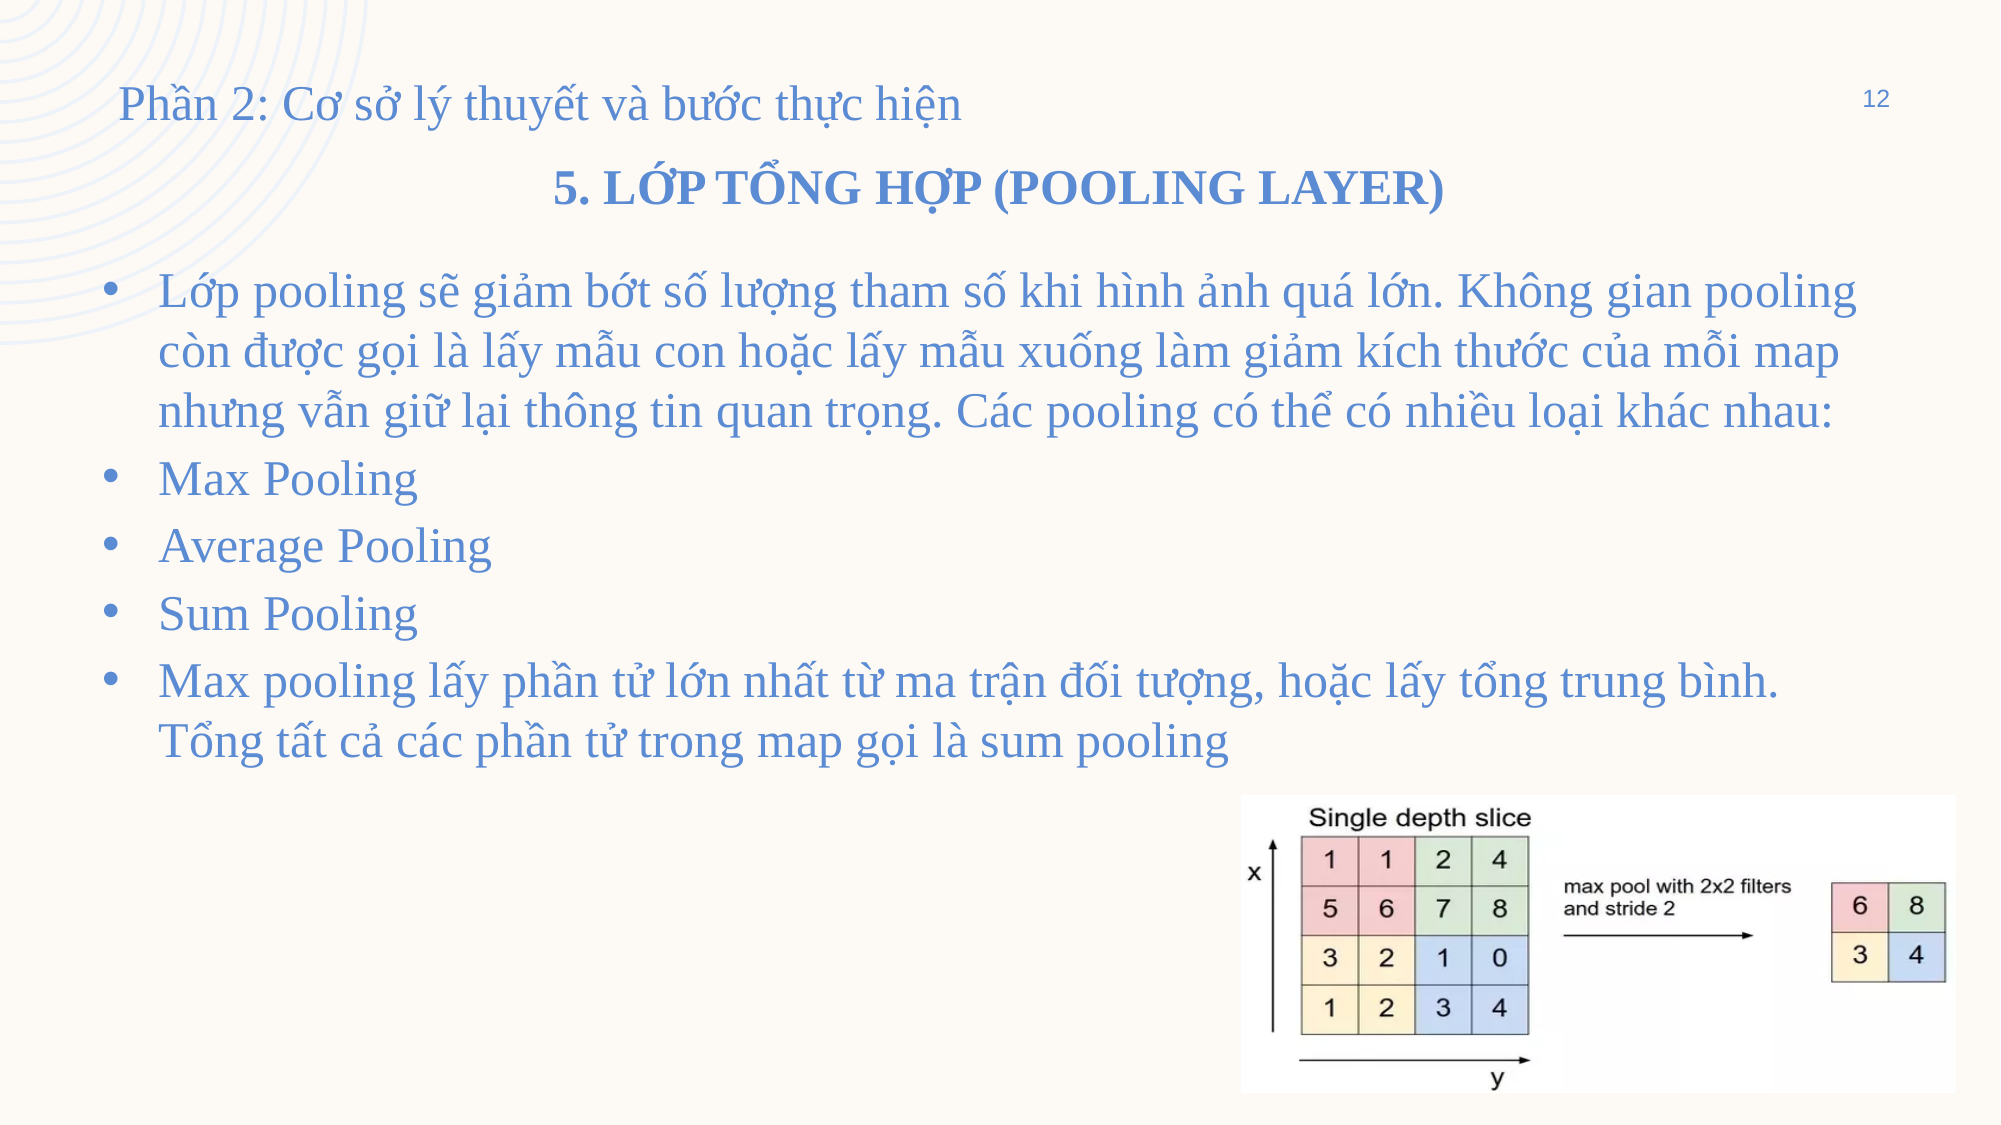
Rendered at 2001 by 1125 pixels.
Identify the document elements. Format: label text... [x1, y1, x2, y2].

title 5. lớp tổng hợp (Pooling Layer) [124, 147, 1875, 250]
picture [1241, 795, 1956, 1093]
list Lớp pooling sẽ giảm bớt số lượng tham số khi hình ảnh quá lớn. Không gian pooling còn được gọi là lấy mẫu con hoặc lấy mẫu xuống làm giảm kích thước của mỗi map nhưng vẫn giữ lại thông tin quan trọng. Các pooling có thể có nhiều loại khác nhau: Max Pooling Average Pooling Sum Pooling Max pooling lấy phần tử lớn nhất từ ma trận đối tượng, hoặc lấy tổng trung bình. Tổng tất cả các phần tử trong map gọi là sum pooling [86, 250, 1911, 978]
footer Phần 2: Cơ sở lý thuyết và bước thực hiện [100, 75, 982, 126]
slide_number 12 [1795, 75, 1958, 120]
